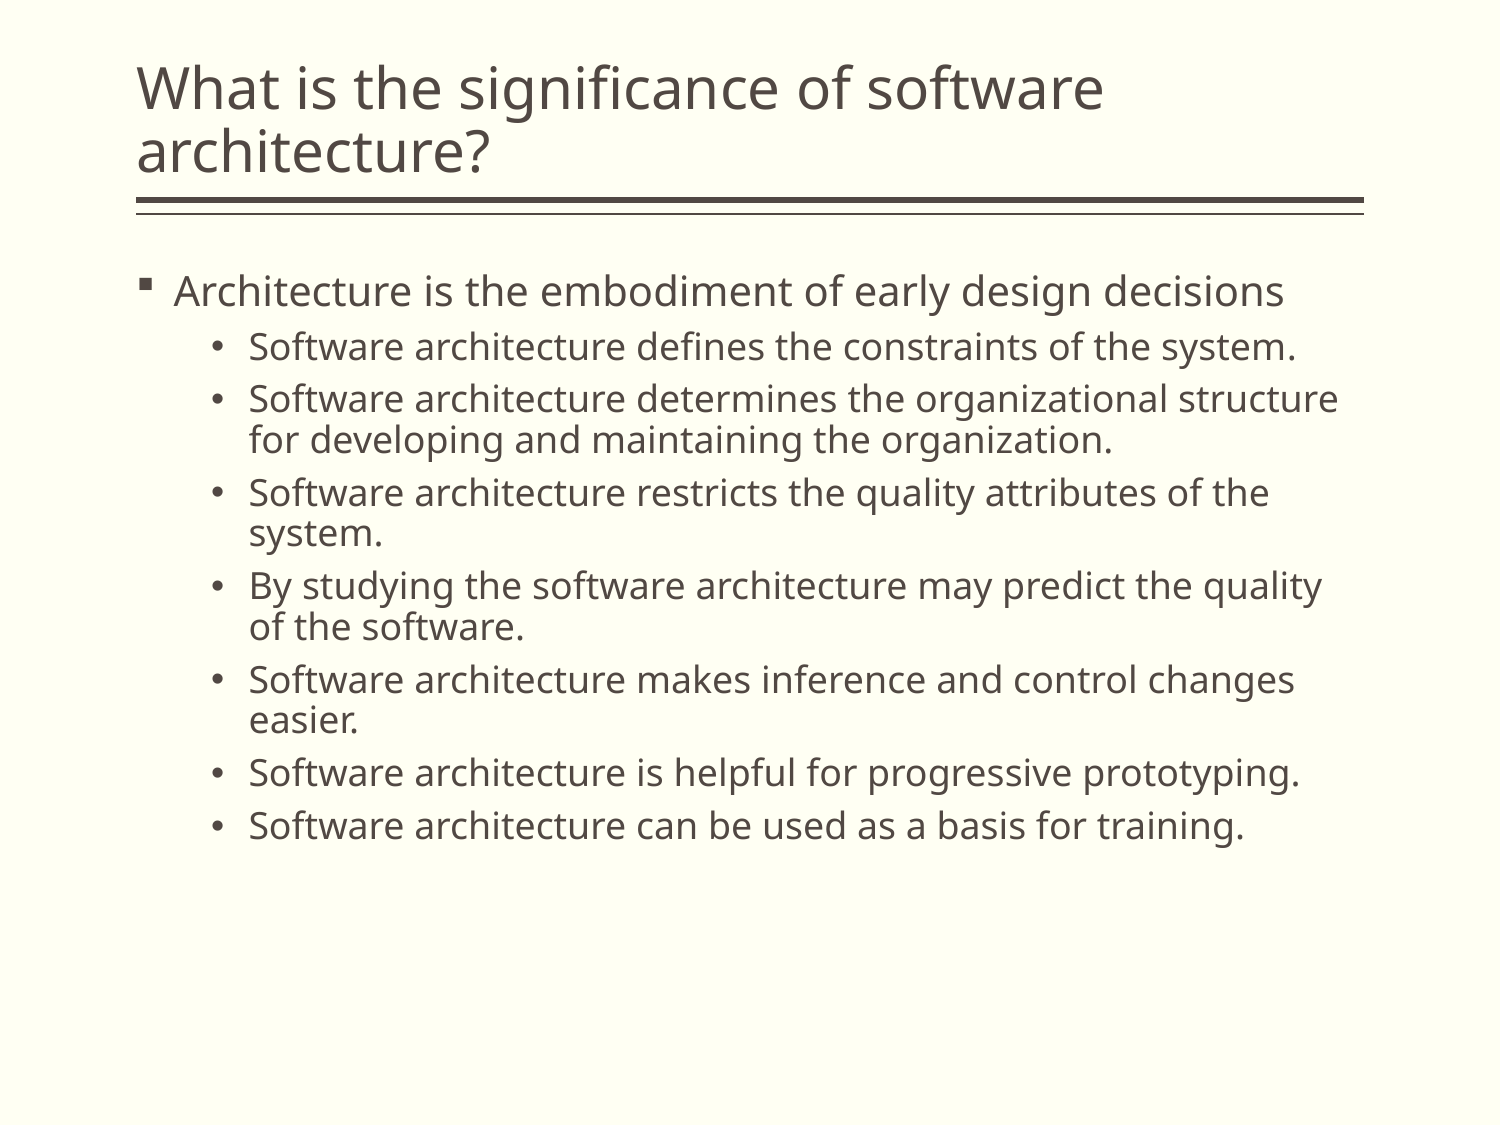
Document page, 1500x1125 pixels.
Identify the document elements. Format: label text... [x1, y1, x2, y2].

title What is the significance of software architecture? [135, 12, 1364, 193]
list Architecture is the embodiment of early design decisions Software architecture defines the constraints of the system. Software architecture determines the organizational structure for developing and maintaining the organization. Software architecture restricts the quality attributes of the system. By studying the software architecture may predict the quality of the software. Software architecture makes inference and control changes easier. Software architecture is helpful for progressive prototyping. Software architecture can be used as a basis for training. [135, 262, 1365, 1013]
